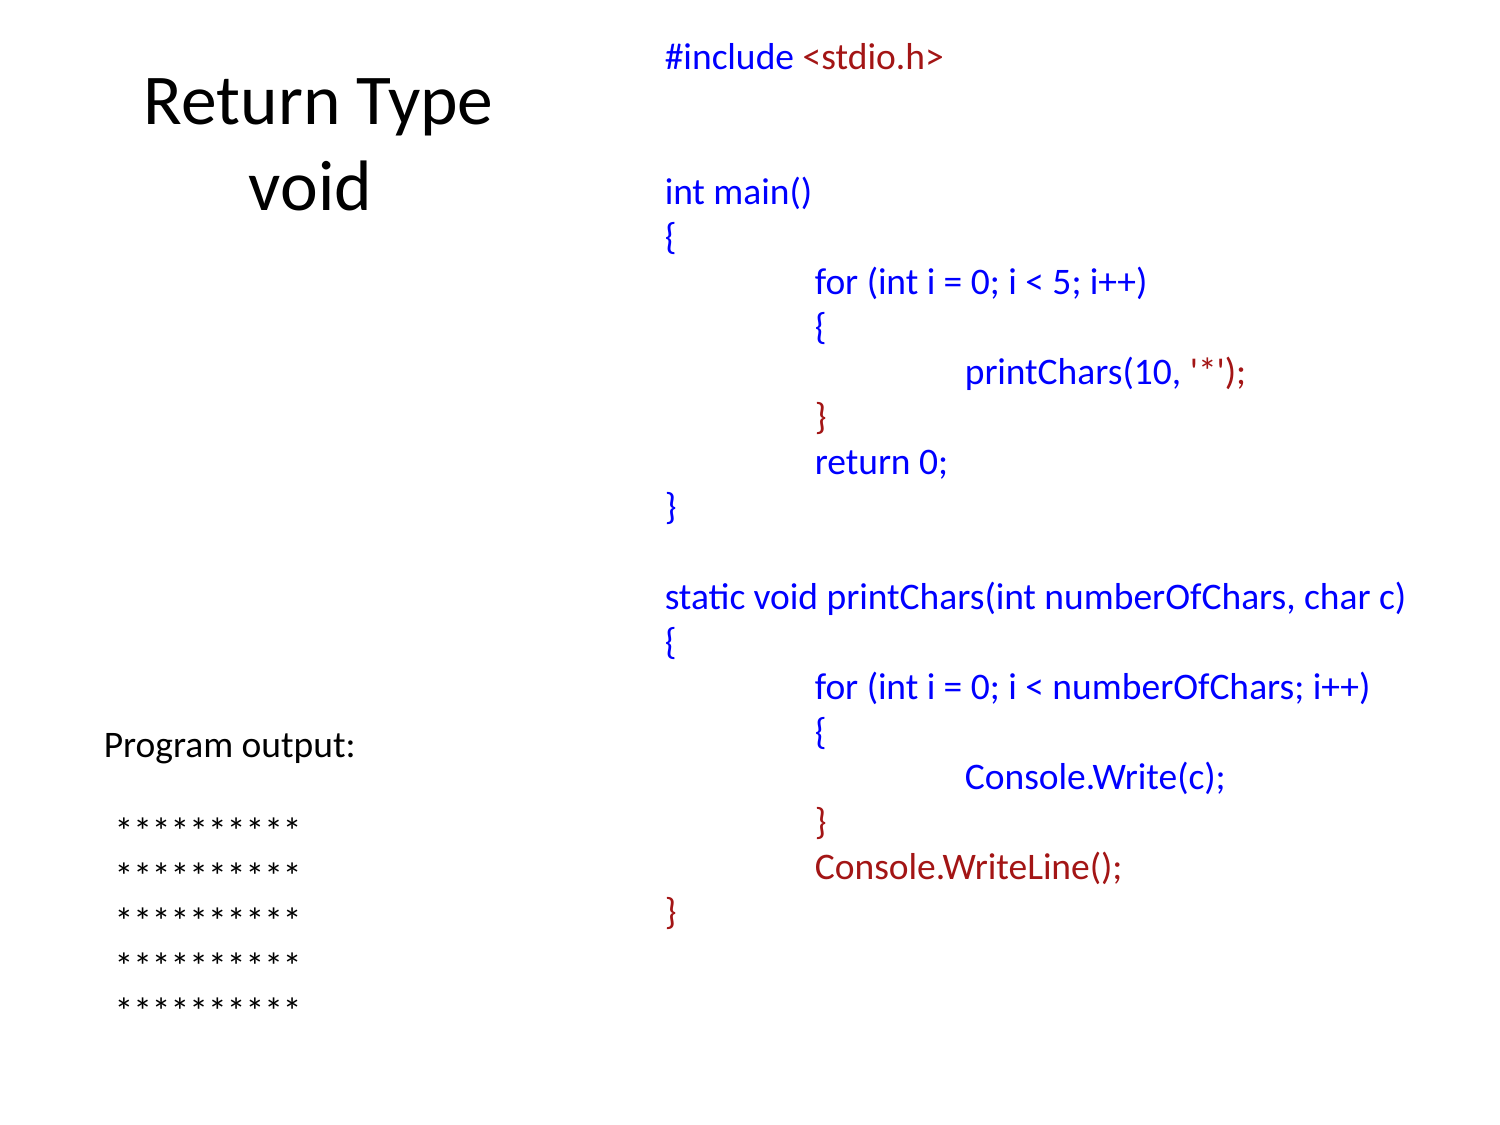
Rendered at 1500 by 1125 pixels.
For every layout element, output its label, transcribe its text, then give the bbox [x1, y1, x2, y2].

title Return Type void [75, 45, 563, 233]
text_box Program output: [89, 712, 371, 773]
text_box ********** ********** ********** ********** ********** [99, 799, 388, 1040]
text_box #include <stdio.h> int main() { for (int i = 0; i < 5; i++) { printChars(10, '*'); } return 0; } static void printChars(int numberOfChars, char c) { for (int i = 0; i < numberOfChars; i++) { Console.Write(c); } Console.WriteLine(); } [649, 24, 1463, 940]
